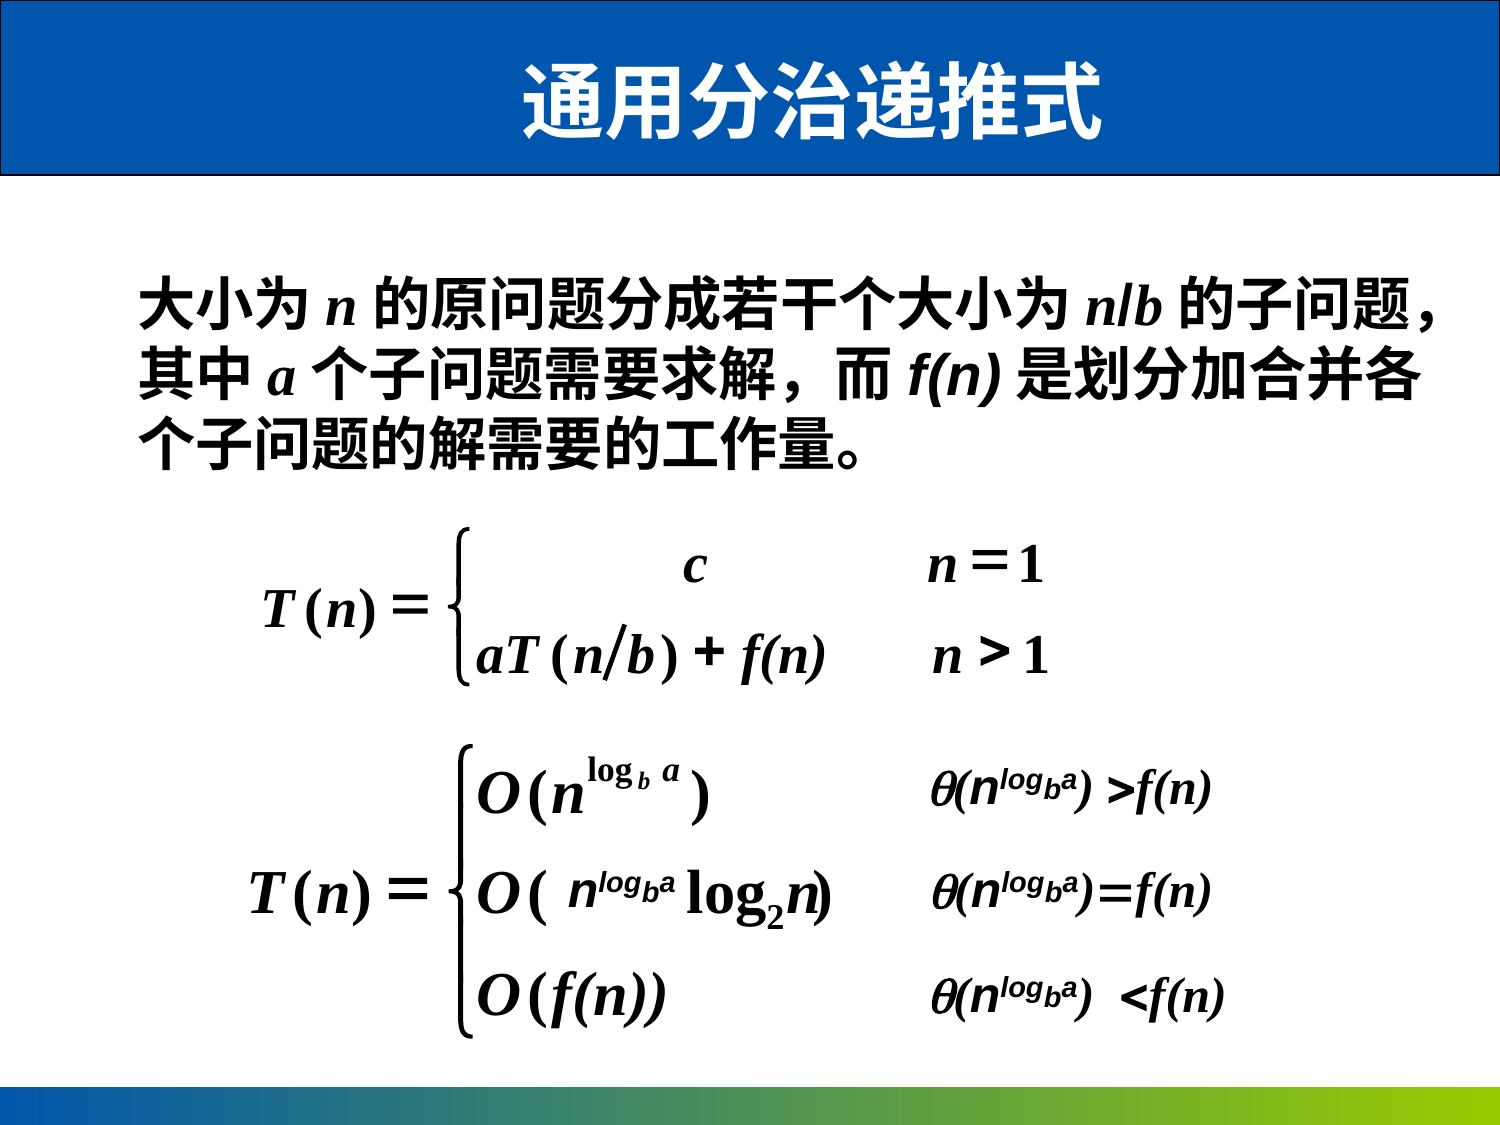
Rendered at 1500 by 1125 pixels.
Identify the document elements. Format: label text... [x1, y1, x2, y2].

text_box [255, 517, 1083, 696]
text_box 大小为n的原问题分成若干个大小为n/b的子问题，其中a个子问题需要求解，而f(n)是划分加合并各个子问题的解需要的工作量。 [122, 260, 1444, 485]
text_box 通用分治递推式 [461, 42, 1125, 157]
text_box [240, 731, 1390, 1050]
